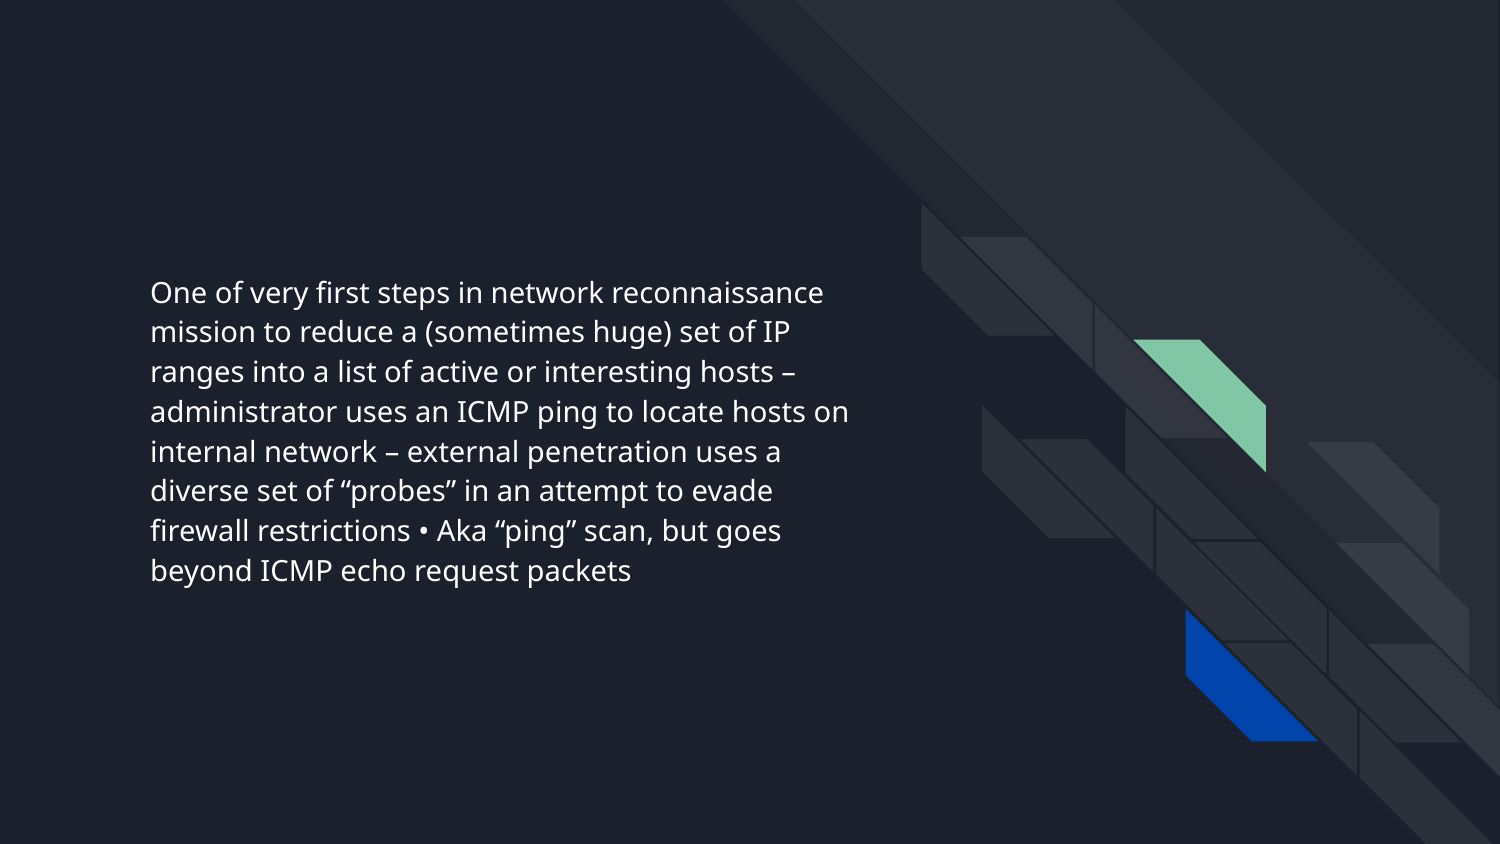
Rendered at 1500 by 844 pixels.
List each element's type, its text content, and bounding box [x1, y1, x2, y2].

title One of very first steps in network reconnaissance mission to reduce a (sometimes huge) set of IP ranges into a list of active or interesting hosts – administrator uses an ICMP ping to locate hosts on internal network – external penetration uses a diverse set of “probes” in an attempt to evade firewall restrictions • Aka “ping” scan, but goes beyond ICMP echo request packets [135, 142, 888, 720]
